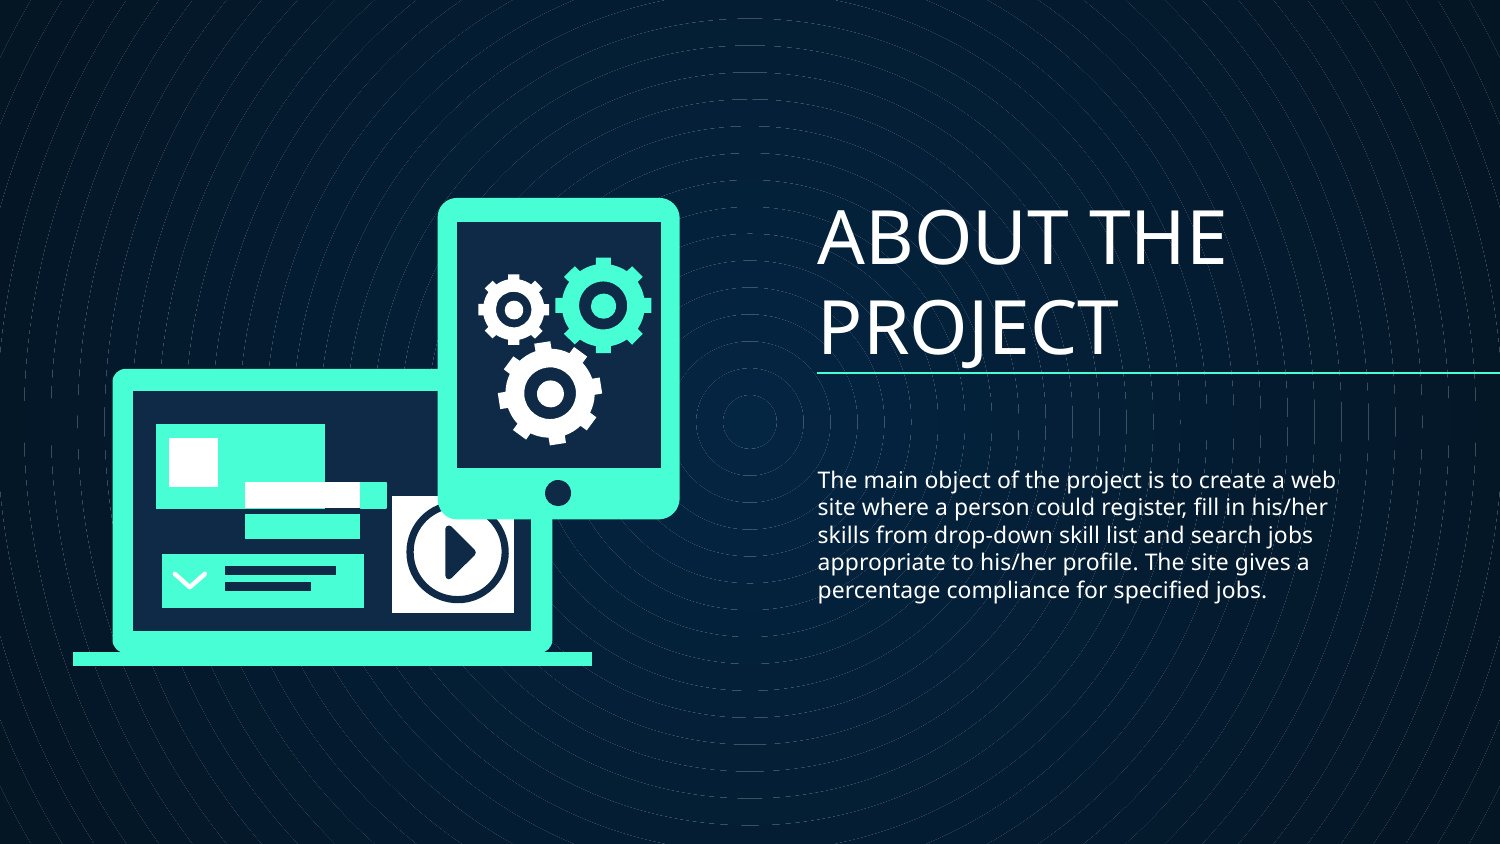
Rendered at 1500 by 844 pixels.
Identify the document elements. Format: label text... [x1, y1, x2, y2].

title ABOUT THE PROJECT [802, 285, 1382, 385]
text_box [156, 423, 326, 509]
text_box [497, 341, 603, 446]
text_box [360, 482, 386, 508]
text_box [162, 553, 216, 608]
text_box [224, 582, 311, 591]
text_box [112, 368, 553, 652]
text_box [133, 390, 437, 414]
text_box [168, 438, 218, 488]
text_box [224, 565, 337, 575]
text_box [244, 513, 361, 540]
text_box [244, 482, 360, 508]
text_box [555, 257, 652, 354]
text_box [478, 274, 550, 345]
text_box [437, 197, 680, 520]
text_box [133, 414, 532, 632]
text_box [172, 571, 208, 590]
subtitle The main object of the project is to create a web site where a person could register, fill in his/her skills from drop-down skill list and search jobs appropriate to his/her profile. The site gives a percentage compliance for specified jobs. [802, 450, 1370, 684]
text_box [456, 221, 661, 468]
text_box [406, 504, 509, 604]
text_box [391, 495, 514, 613]
text_box [545, 480, 572, 507]
text_box [216, 553, 364, 608]
text_box [72, 652, 592, 666]
text_box [445, 525, 476, 580]
